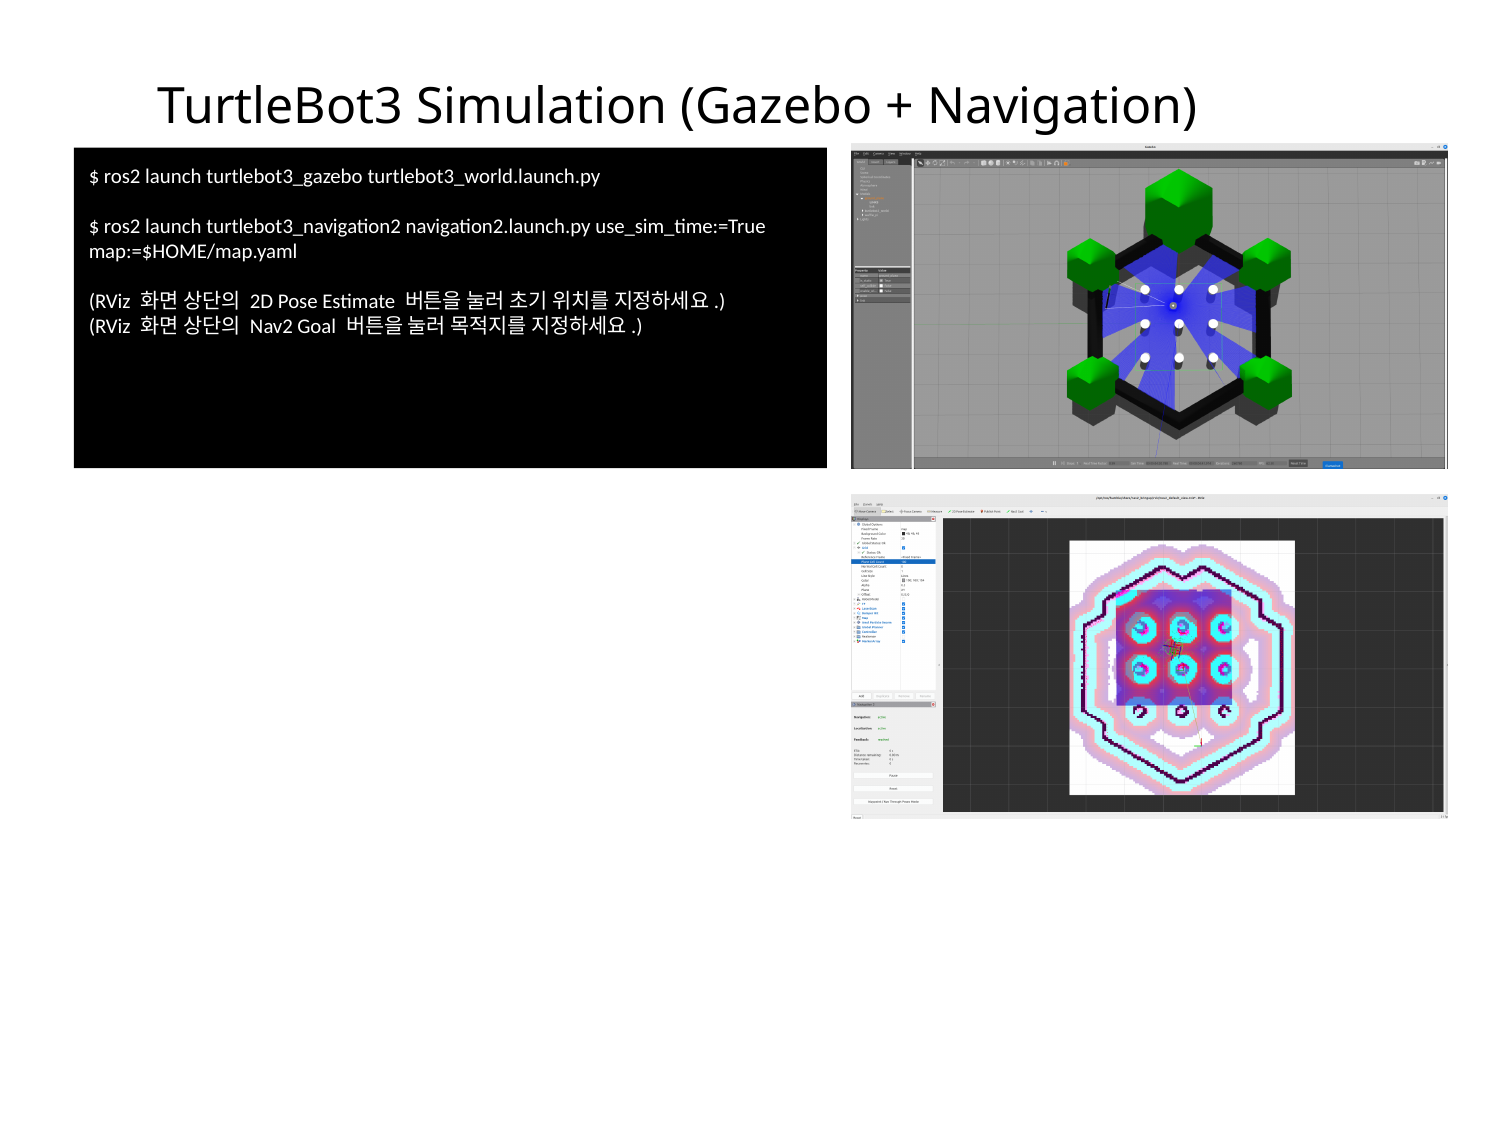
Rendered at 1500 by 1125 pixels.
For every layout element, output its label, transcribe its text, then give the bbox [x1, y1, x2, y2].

picture [851, 143, 1448, 469]
picture [851, 494, 1448, 819]
text_box TurtleBot3 Simulation (Gazebo + Navigation) [147, 67, 1448, 119]
text_box $ ros2 launch turtlebot3_gazebo turtlebot3_world.launch.py $ ros2 launch turtlebot3_navigation2 navigation2.launch.py use_sim_time:=True map:=$HOME/map.yaml (RViz 화면 상단의 2D Pose Estimate 버튼을 눌러 초기 위치를 지정하세요.) (RViz 화면 상단의 Nav2 Goal 버튼을 눌러 목적지를 지정하세요.) [73, 147, 827, 469]
